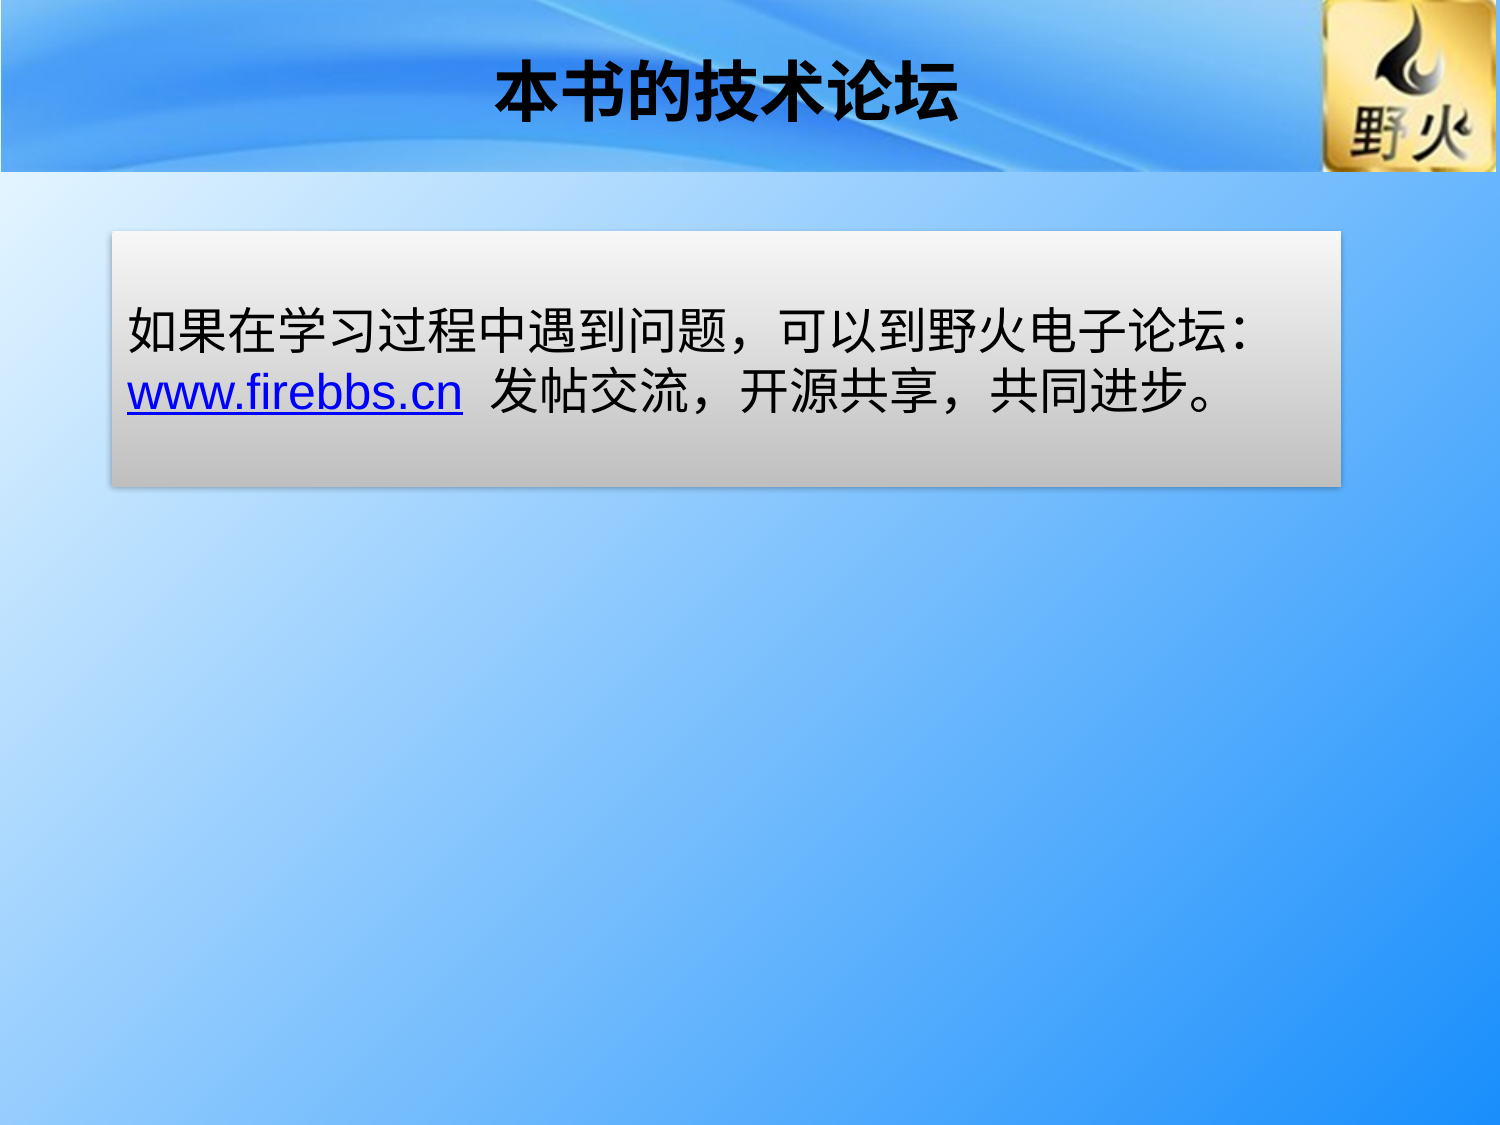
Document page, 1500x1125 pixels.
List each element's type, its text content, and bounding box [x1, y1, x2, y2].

picture [1, 0, 1496, 172]
text_box 如果在学习过程中遇到问题，可以到野火电子论坛：www.firebbs.cn 发帖交流，开源共享，共同进步。 [112, 231, 1341, 487]
